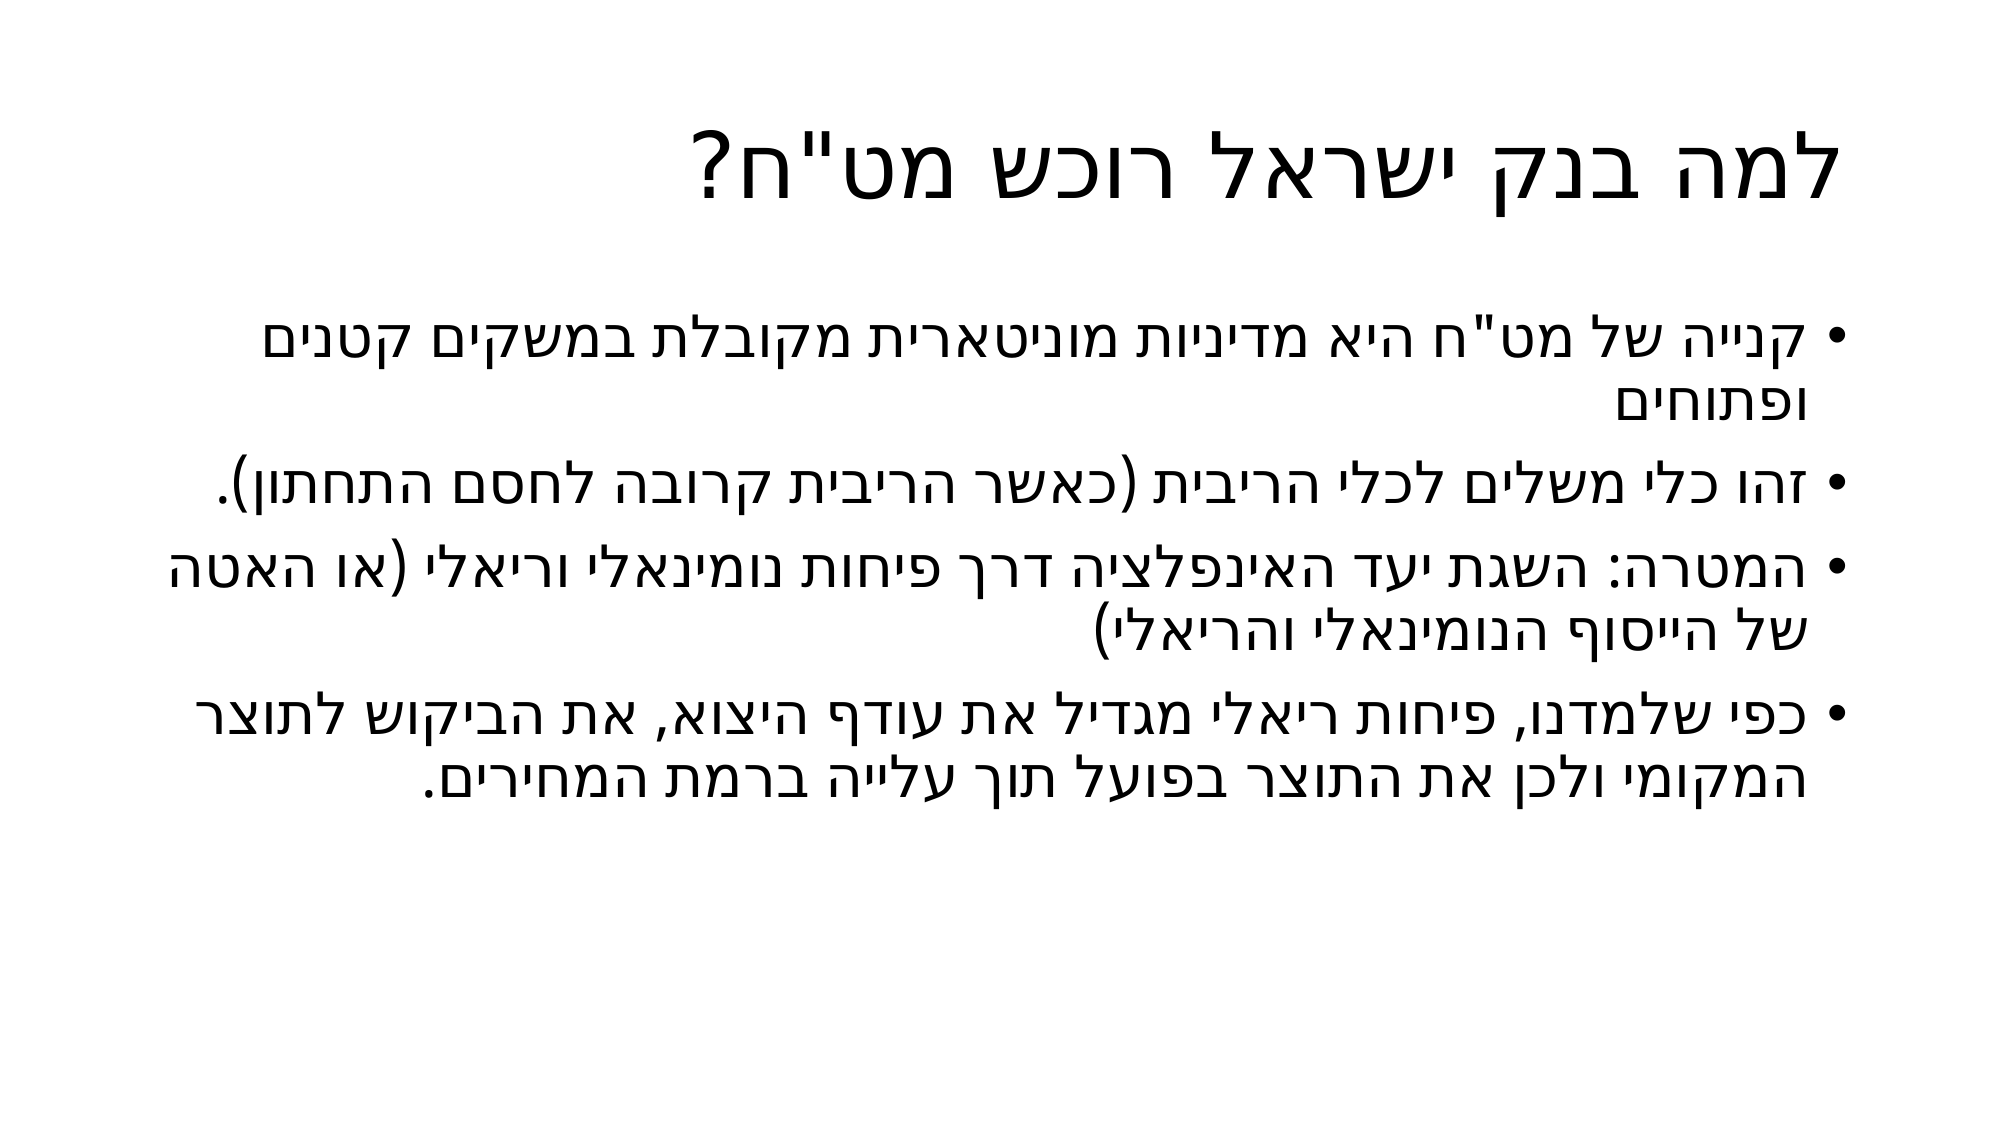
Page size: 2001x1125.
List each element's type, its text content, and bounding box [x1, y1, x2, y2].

list קנייה של מט"ח היא מדיניות מוניטארית מקובלת במשקים קטנים ופתוחים זהו כלי משלים לכלי הריבית (כאשר הריבית קרובה לחסם התחתון). המטרה: השגת יעד האינפלציה דרך פיחות נומינאלי וריאלי (או האטה של הייסוף הנומינאלי והריאלי) כפי שלמדנו, פיחות ריאלי מגדיל את עודף היצוא, את הביקוש לתוצר המקומי ולכן את התוצר בפועל תוך עלייה ברמת המחירים. [137, 299, 1863, 1014]
title למה בנק ישראל רוכש מט"ח? [137, 59, 1863, 278]
